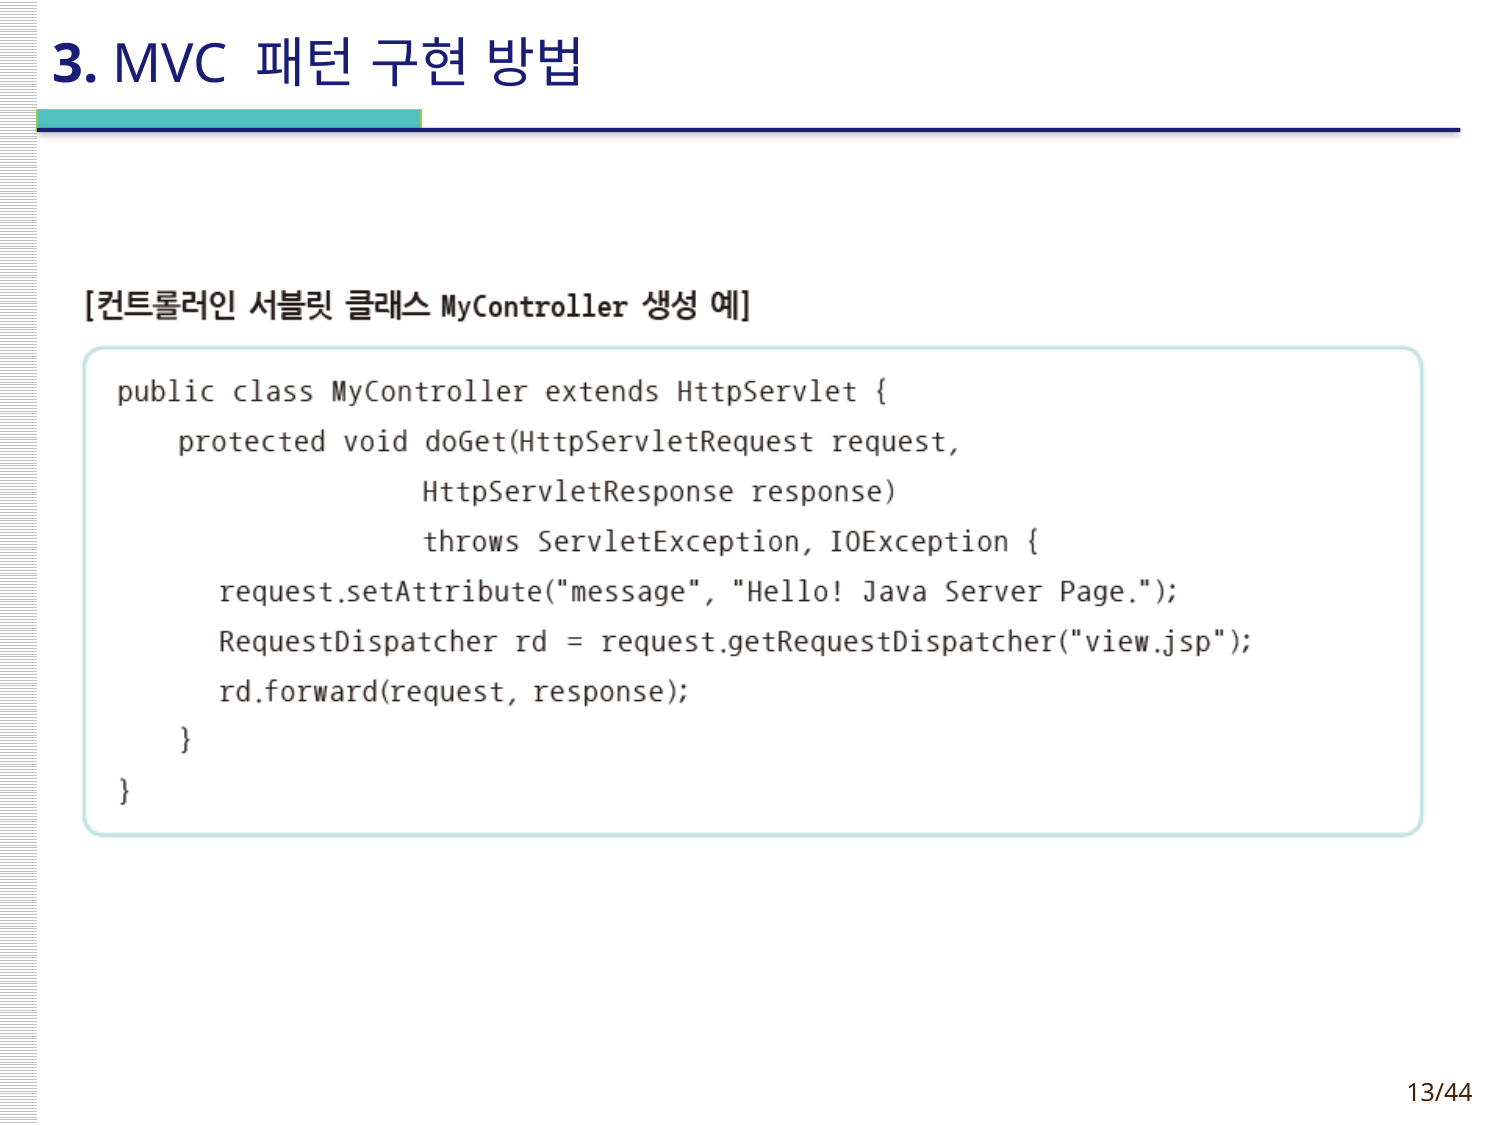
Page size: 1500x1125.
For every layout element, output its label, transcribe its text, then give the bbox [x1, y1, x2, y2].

title 3. MVC 패턴 구현 방법 [37, 13, 1278, 109]
picture [61, 277, 1439, 848]
